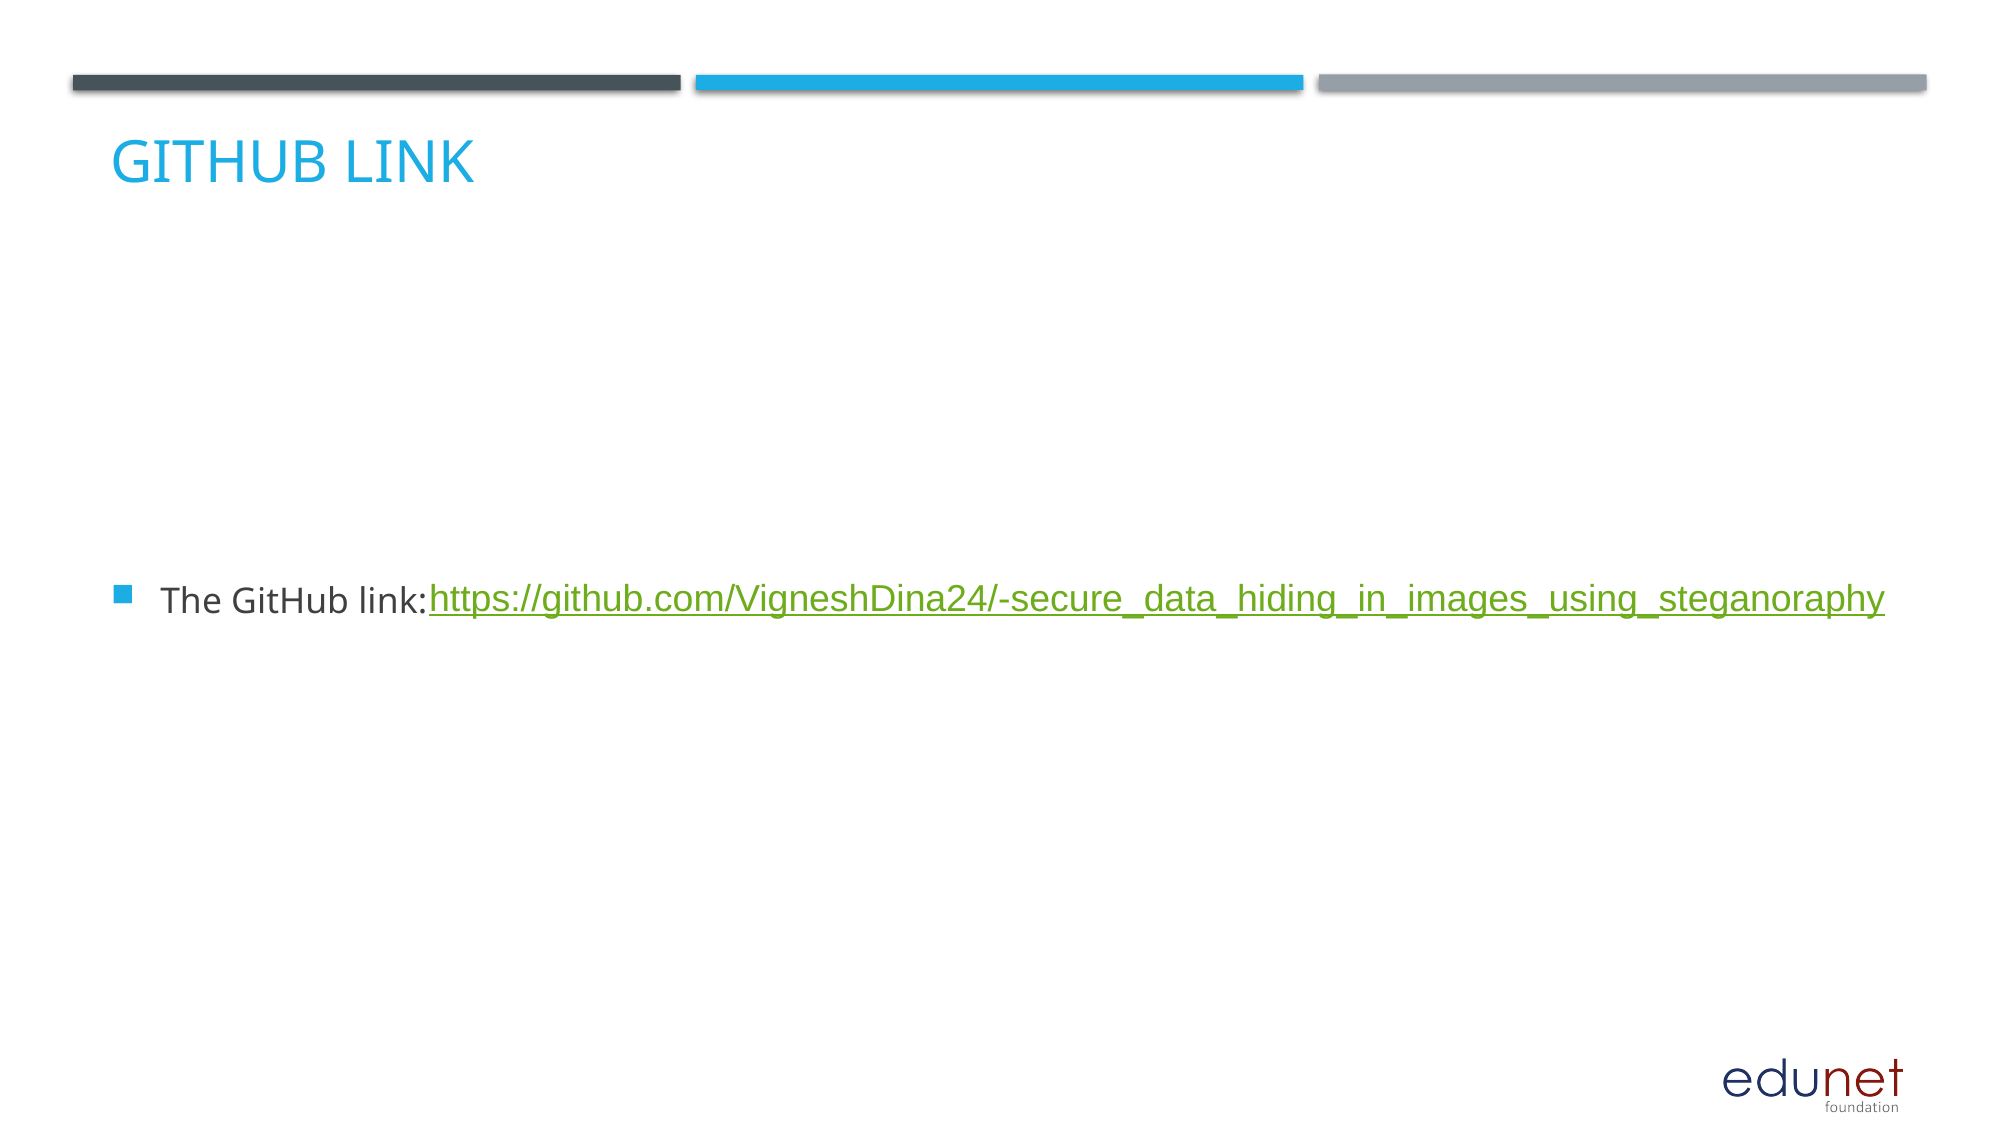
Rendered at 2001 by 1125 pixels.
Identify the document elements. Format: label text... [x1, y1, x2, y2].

title GitHub Link [95, 115, 1905, 203]
picture [1719, 1056, 1905, 1116]
text_box https://github.com/VigneshDina24/-secure_data_hiding_in_images_using_steganoraphy [414, 566, 1984, 627]
list The GitHub link: [95, 213, 1905, 981]
